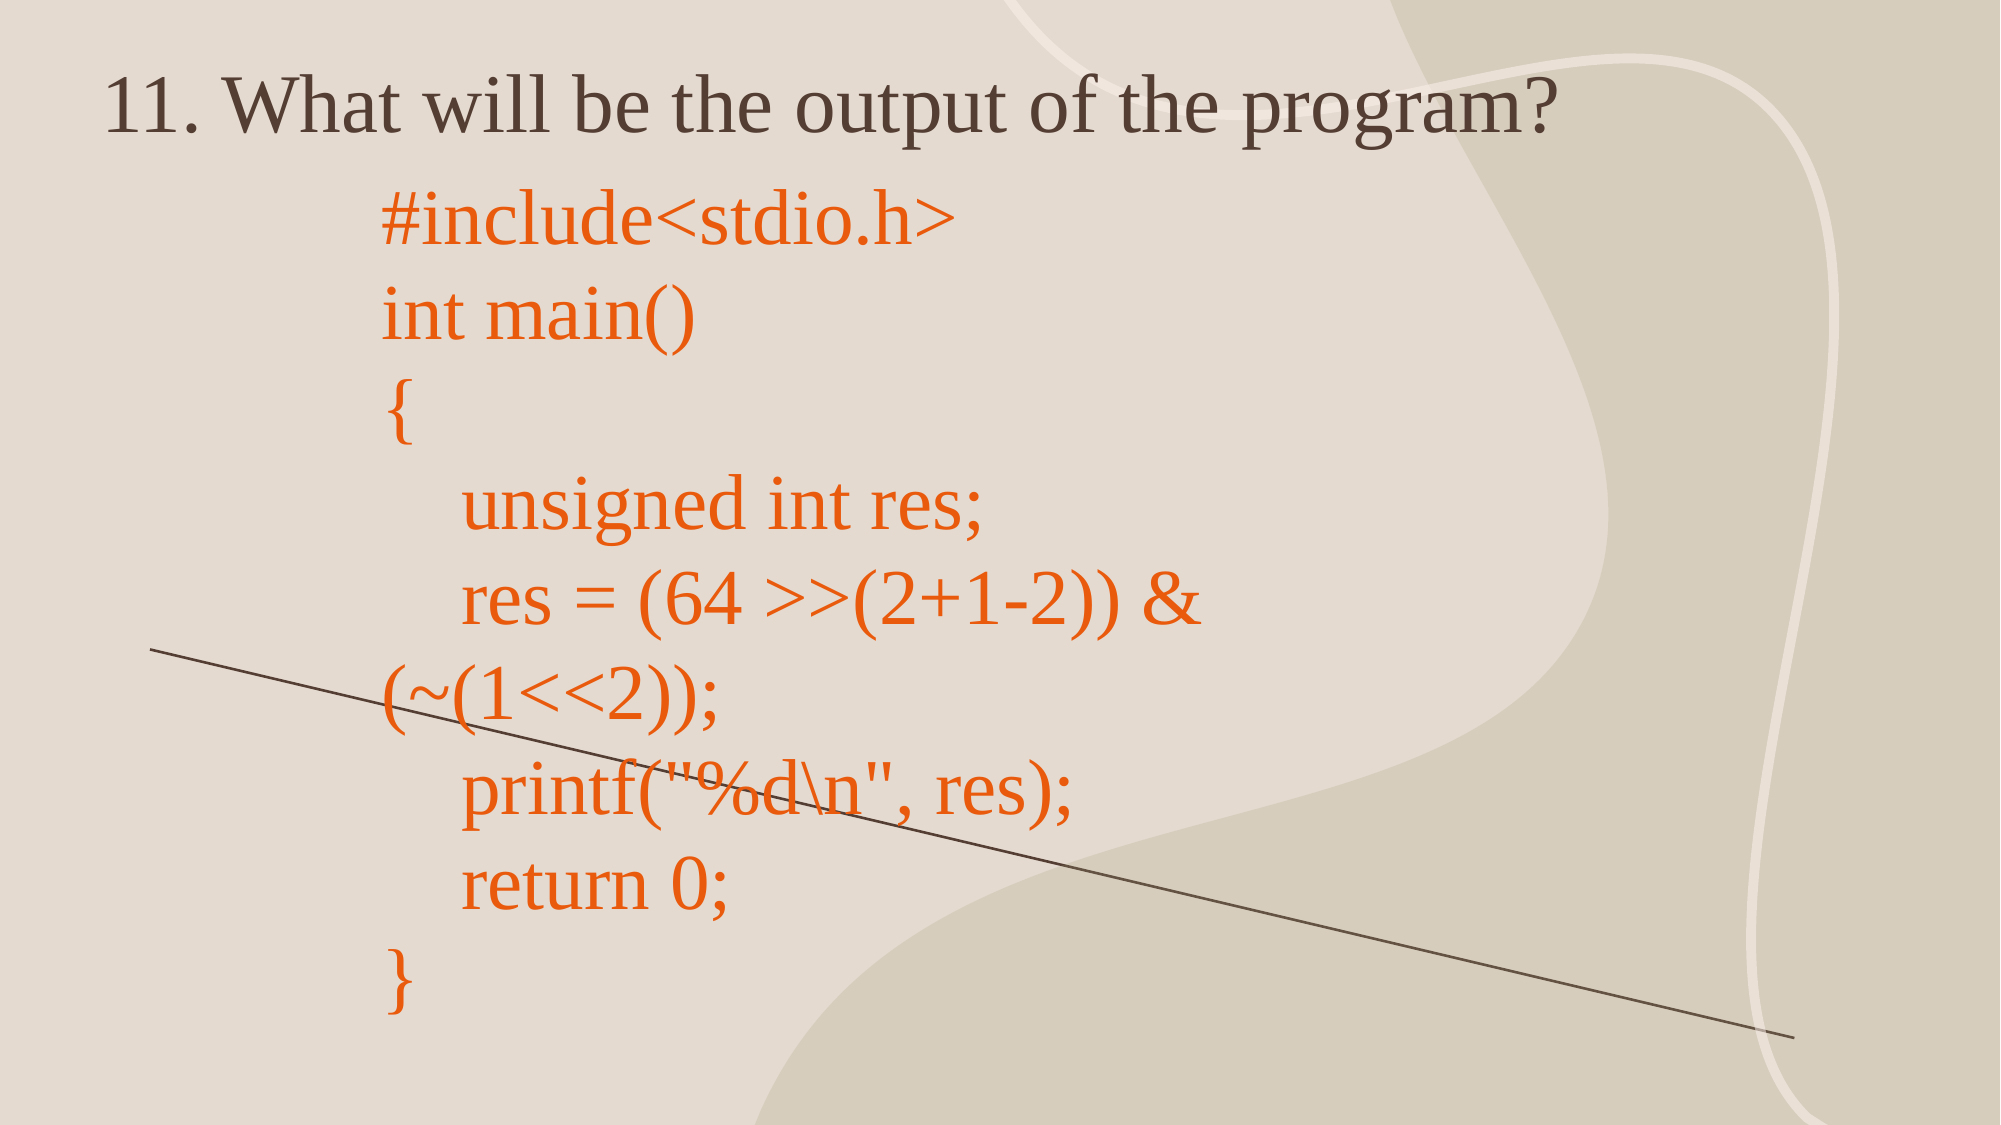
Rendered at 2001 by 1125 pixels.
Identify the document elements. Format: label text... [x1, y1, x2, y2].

text_box #include<stdio.h> int main() { unsigned int res; res = (64 >>(2+1-2)) & (~(1<<2)); printf("%d\n", res); return 0; } [367, 158, 1459, 1028]
text_box 11. What will be the output of the program? [86, 41, 1699, 157]
